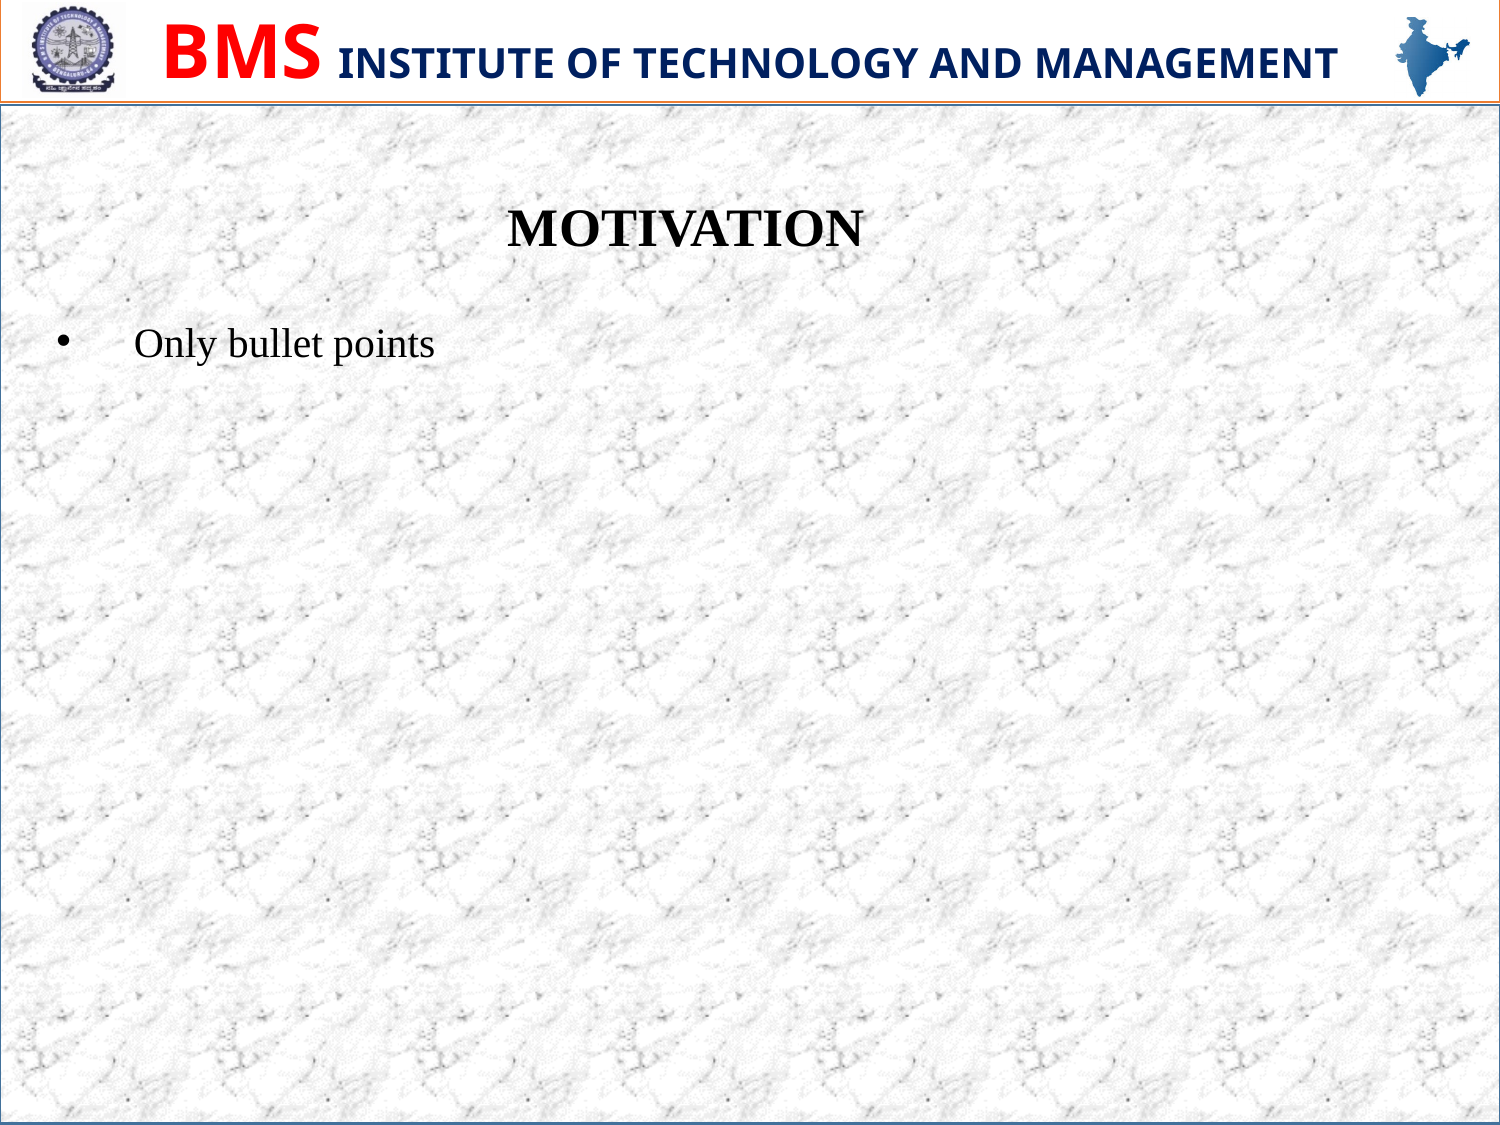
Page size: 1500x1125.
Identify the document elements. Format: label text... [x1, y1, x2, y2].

picture [1, 106, 1499, 1122]
picture [22, 2, 126, 98]
slide_number [1059, 1042, 1397, 1103]
picture [1394, 17, 1471, 98]
text_box MOTIVATION Only bullet points [41, 172, 1416, 961]
